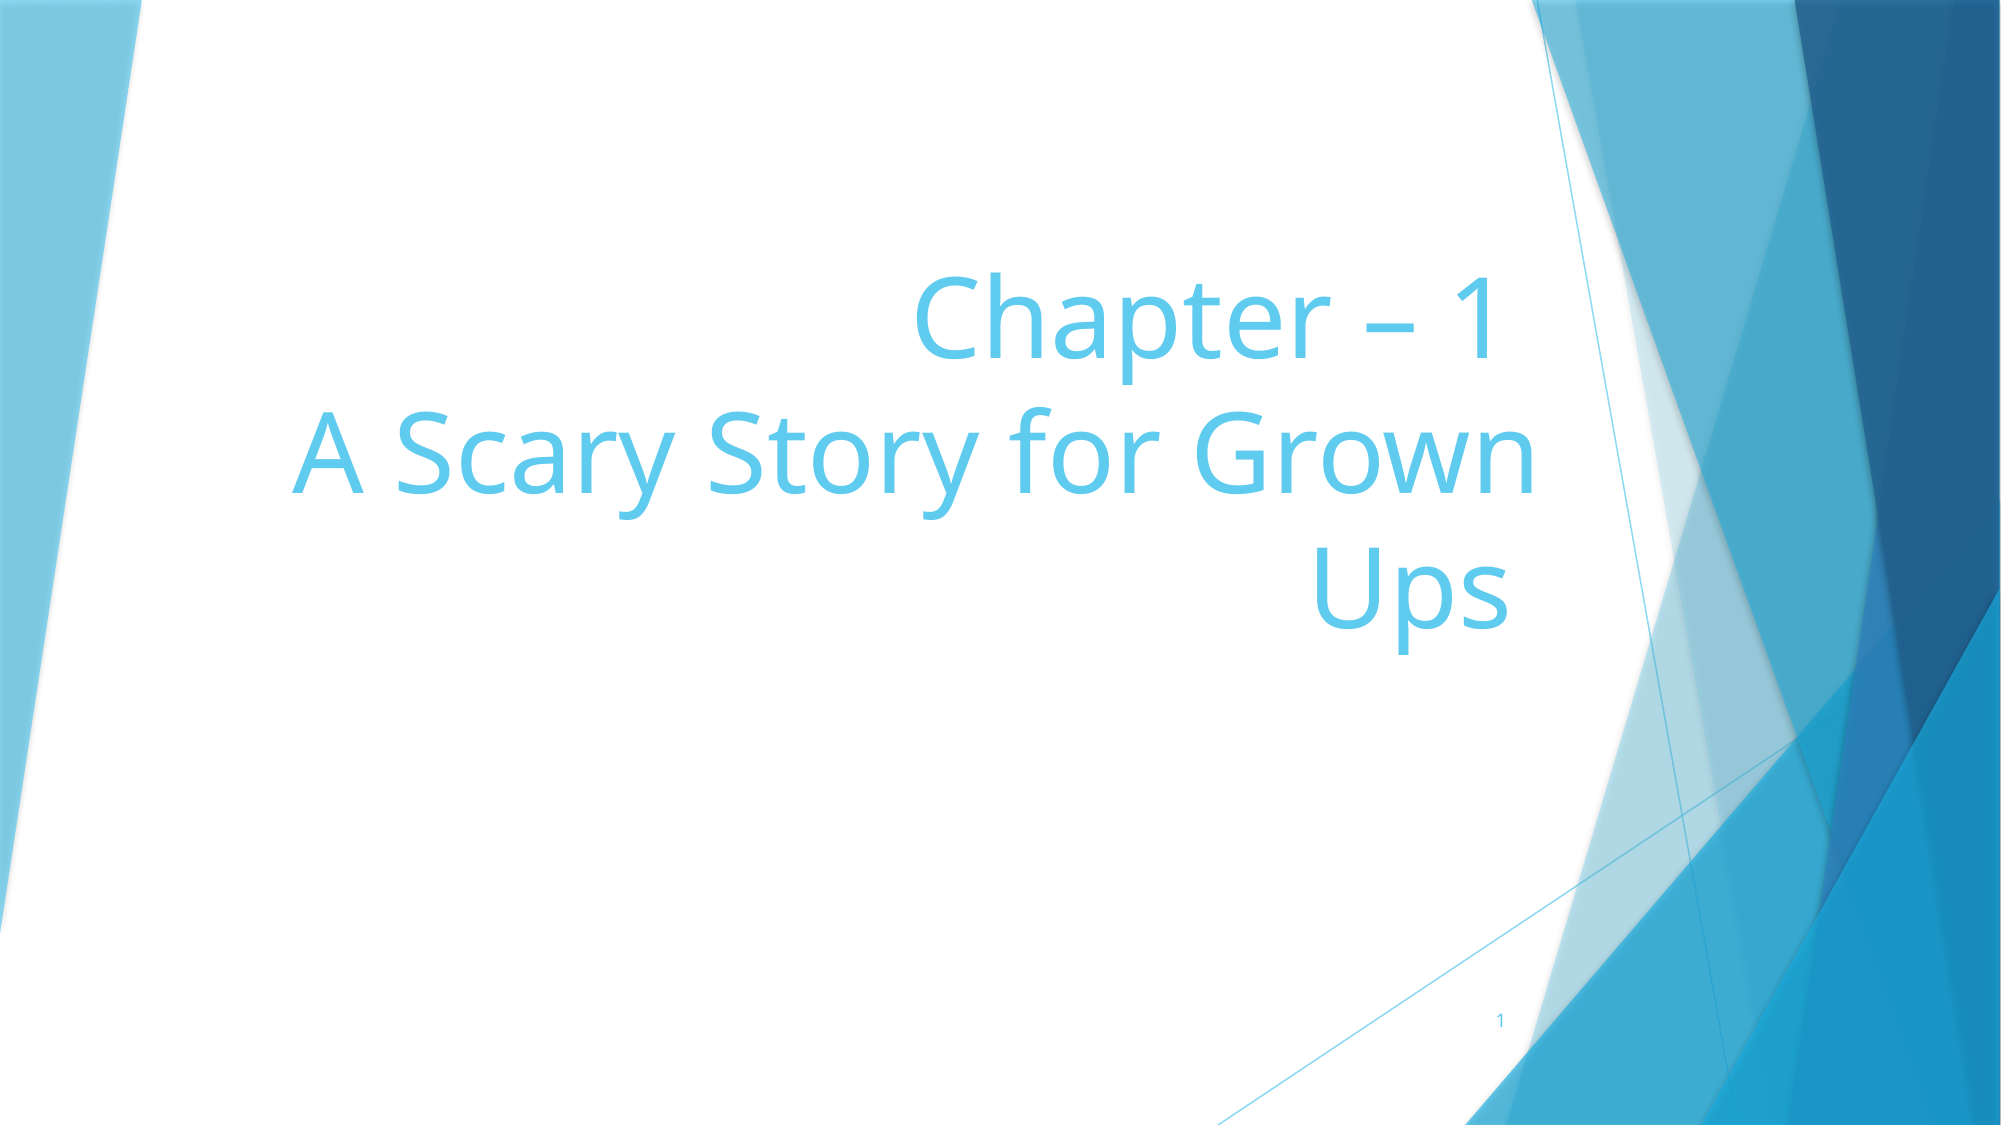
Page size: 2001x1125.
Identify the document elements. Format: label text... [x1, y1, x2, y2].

slide_number 1 [1409, 991, 1522, 1051]
title Chapter – 1 A Scary Story for Grown Ups [49, 180, 1557, 659]
